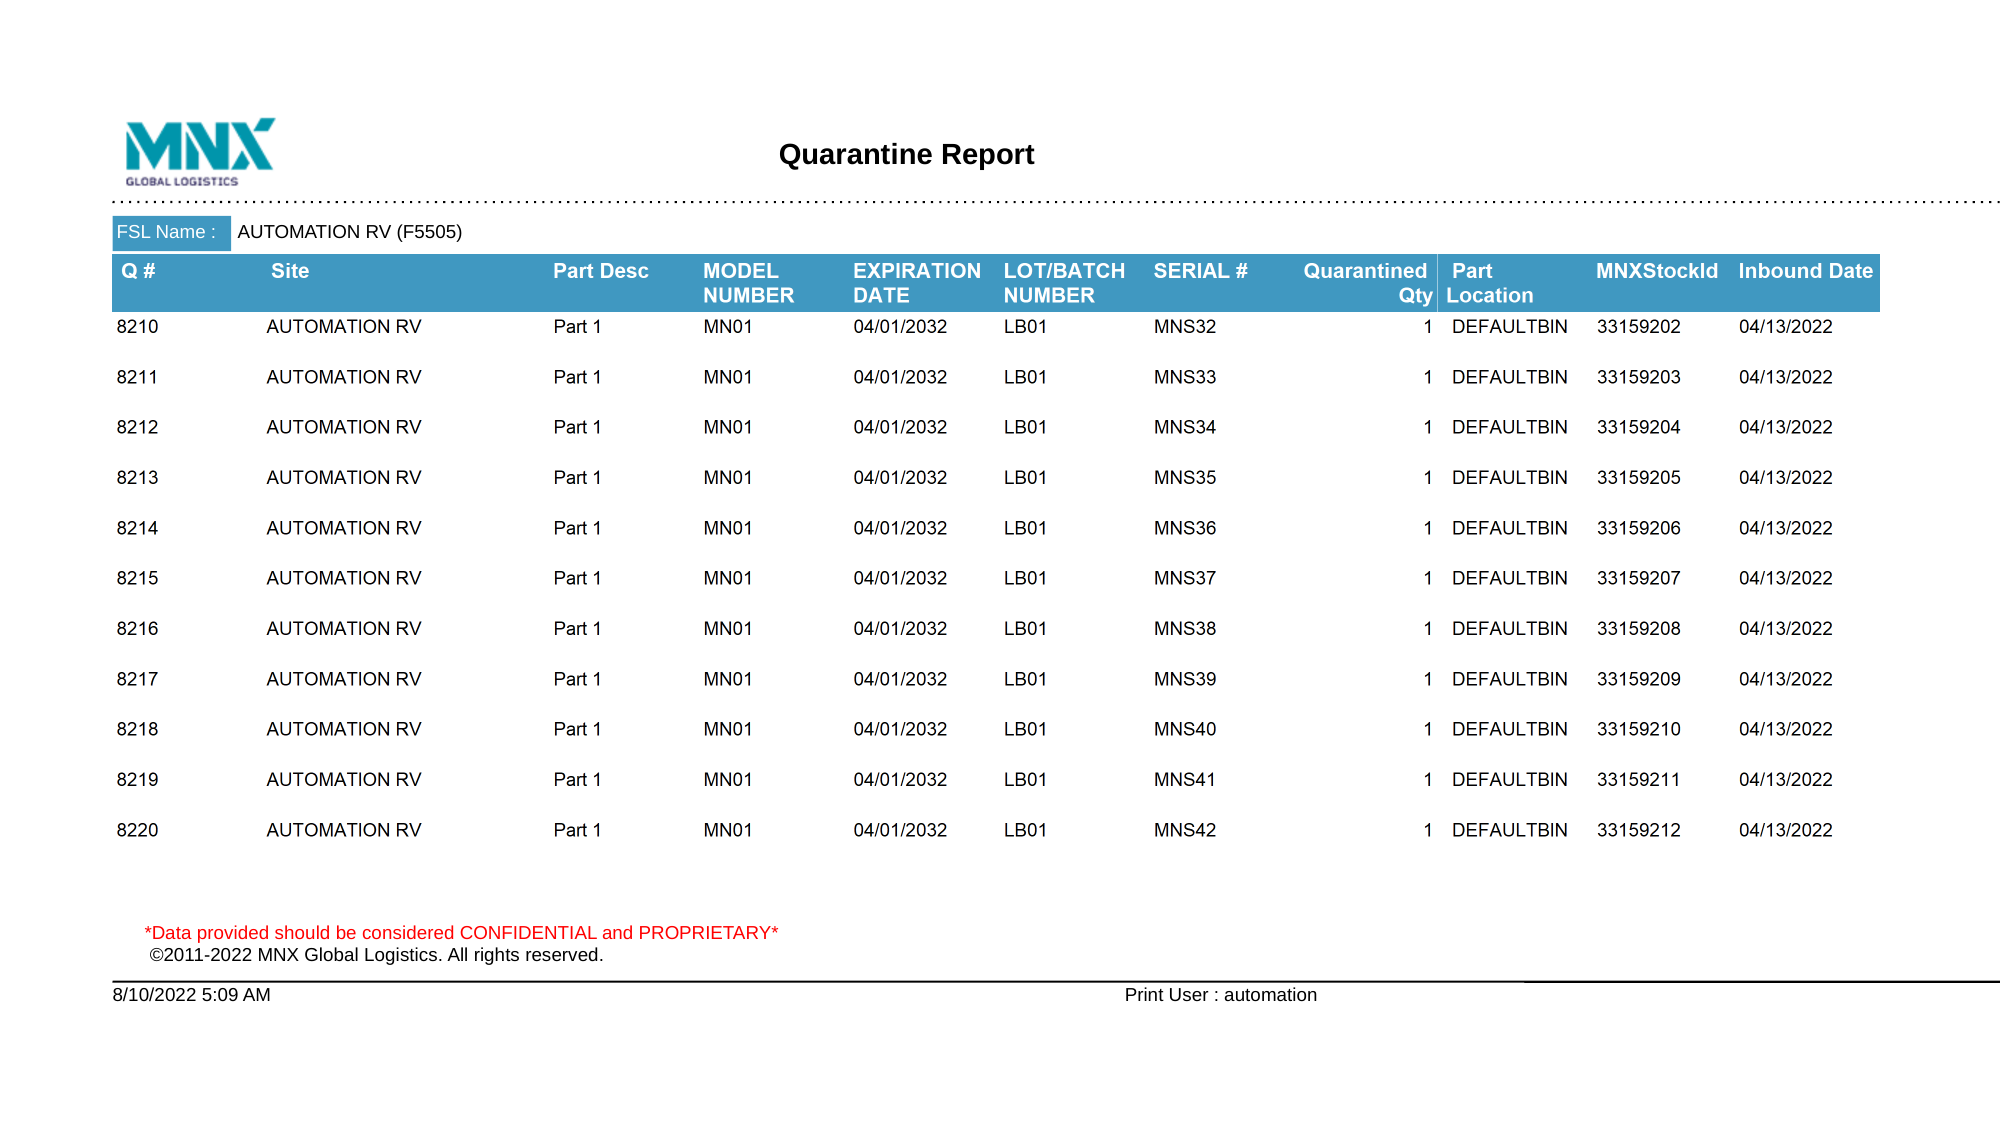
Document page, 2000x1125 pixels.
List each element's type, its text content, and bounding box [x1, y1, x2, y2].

text_box ©2011-2022 MNX Global Logistics. All rights reserved. [144, 942, 1158, 964]
text_box Print User : automation [1055, 983, 1387, 1013]
text_box FSL Name : [112, 215, 232, 252]
picture [112, 254, 1880, 866]
text_box 8/10/2022 5:09 AM [112, 983, 343, 1013]
text_box Quarantine Report [562, 131, 1252, 173]
text_box *Data provided should be considered CONFIDENTIAL and PROPRIETARY* [144, 920, 1158, 942]
picture [112, 115, 323, 188]
text_box AUTOMATION RV (F5505) [233, 215, 669, 251]
